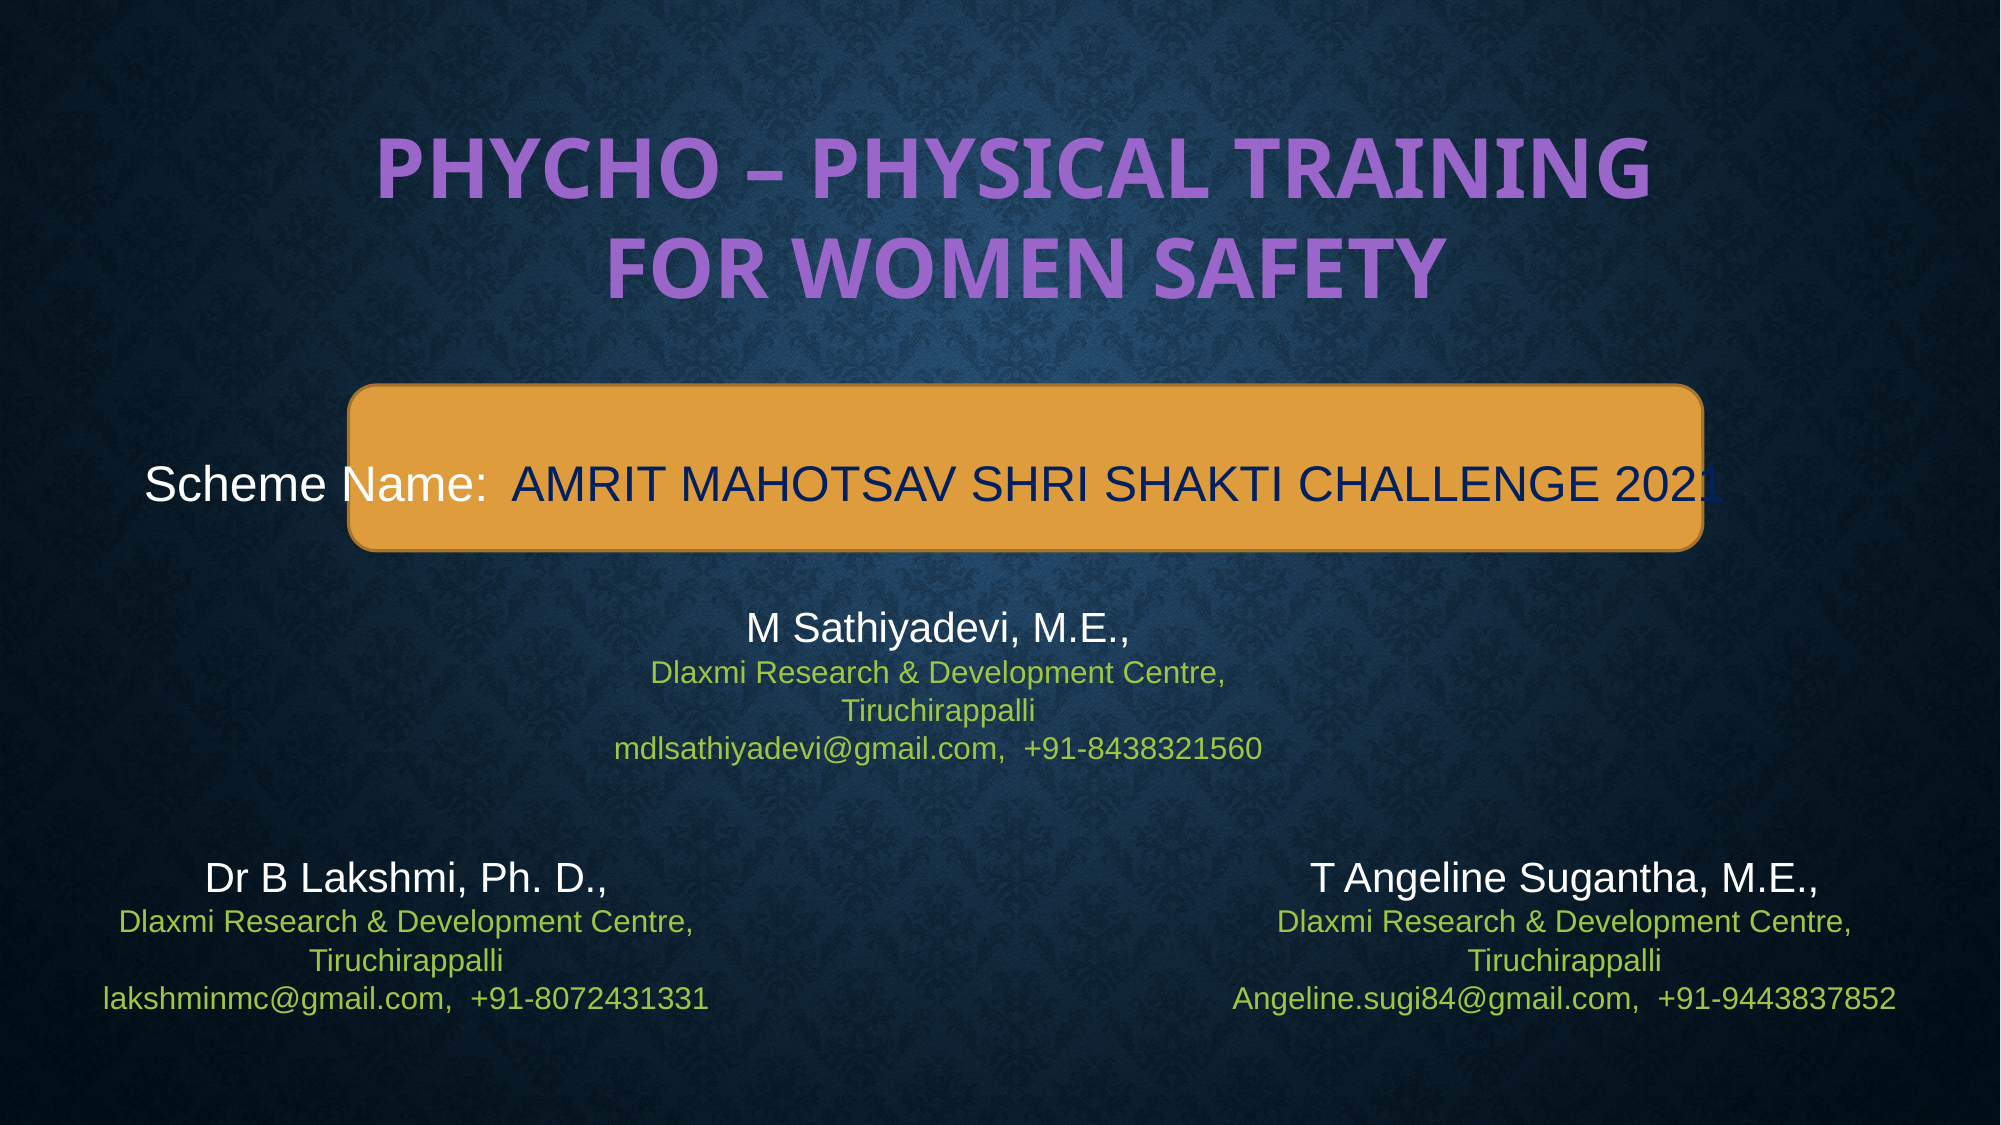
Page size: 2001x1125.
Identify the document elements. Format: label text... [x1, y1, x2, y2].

subtitle Scheme Name: AMRIT MAHOTSAV SHRI SHAKTI CHALLENGE 2021 [55, 395, 1778, 567]
text_box [352, 383, 1699, 395]
text_box PHYCHO – PHYSICAL TRAINING FOR WOMEN SAFETY [175, 107, 1876, 323]
text_box Dr B Lakshmi, Ph. D., Dlaxmi Research & Development Centre, Tiruchirappalli lakshminmc@gmail.com, +91-8072431331 [0, 819, 894, 1031]
text_box T Angeline Sugantha, M.E., Dlaxmi Research & Development Centre, Tiruchirappalli Angeline.sugi84@gmail.com, +91-9443837852 [1077, 819, 2000, 1031]
text_box M Sathiyadevi, M.E., Dlaxmi Research & Development Centre, Tiruchirappalli mdlsathiyadevi@gmail.com, +91-8438321560 [451, 569, 1426, 781]
